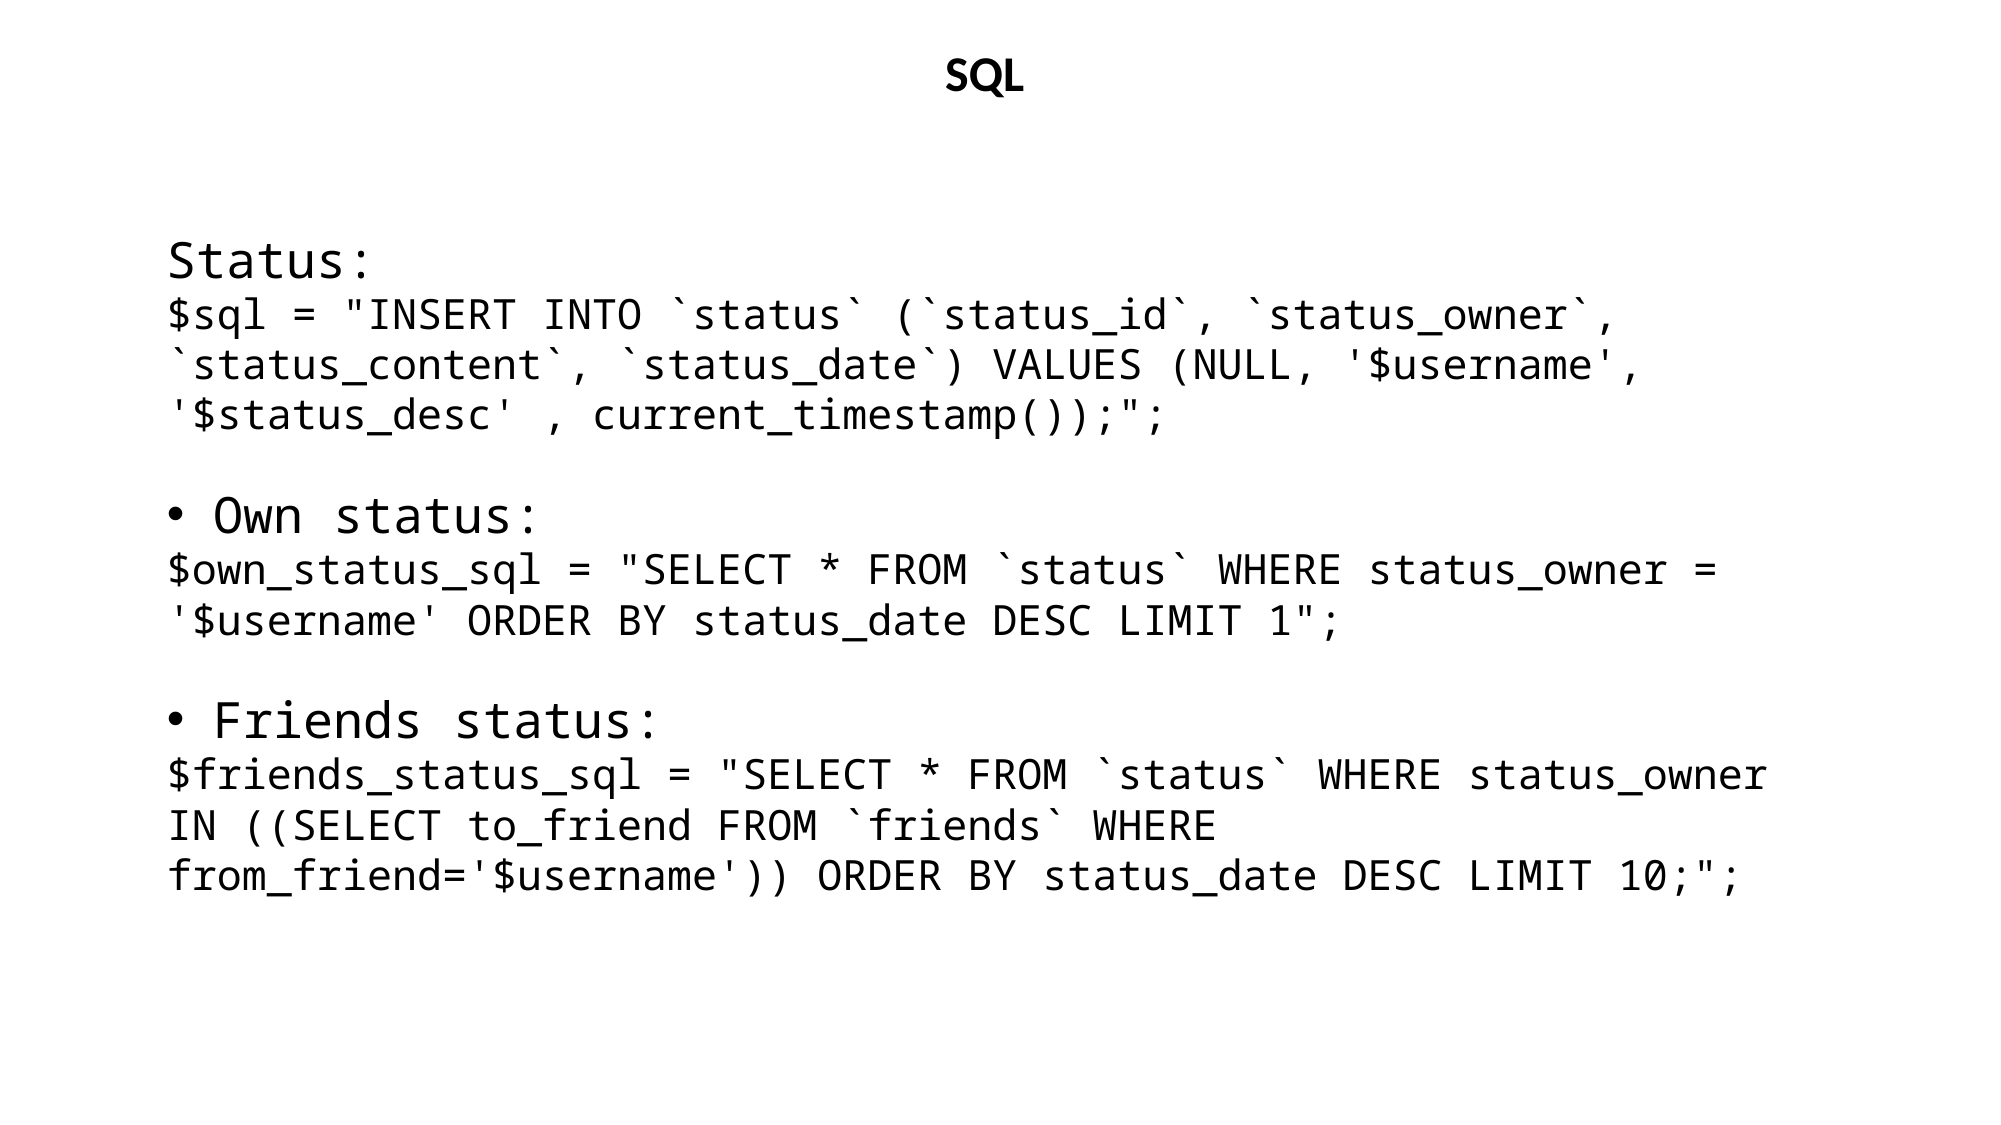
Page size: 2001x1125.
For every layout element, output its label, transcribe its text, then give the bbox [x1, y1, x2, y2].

text_box SQL [930, 33, 1099, 109]
text_box Status: $sql = "INSERT INTO `status` (`status_id`, `status_owner`, `status_content`, `status_date`) VALUES (NULL, '$username', '$status_desc' , current_timestamp());"; Own status: $own_status_sql = "SELECT * FROM `status` WHERE status_owner = '$username' ORDER BY status_date DESC LIMIT 1"; Friends status: $friends_status_sql = "SELECT * FROM `status` WHERE status_owner IN ((SELECT to_friend FROM `friends` WHERE from_friend='$username')) ORDER BY status_date DESC LIMIT 10;"; [152, 220, 1848, 951]
